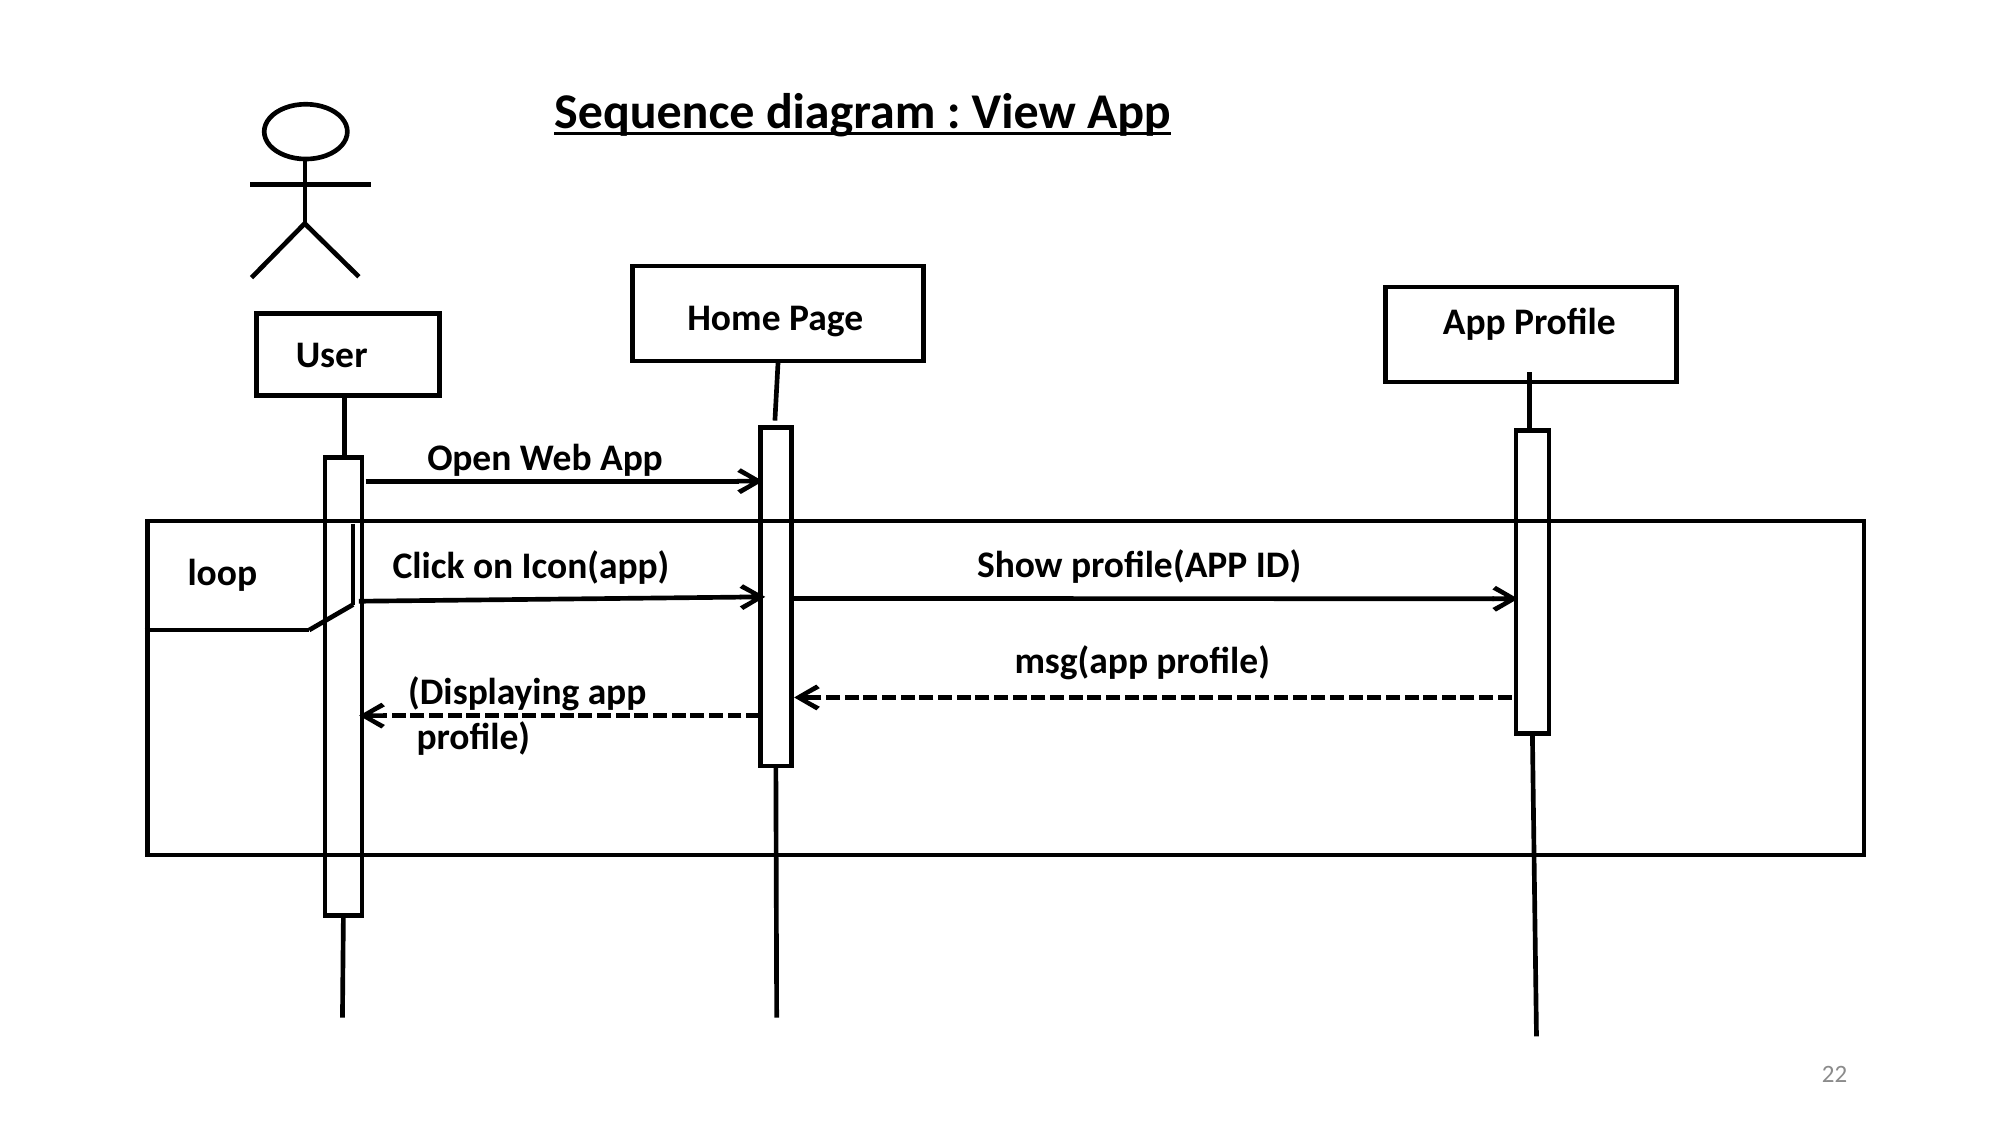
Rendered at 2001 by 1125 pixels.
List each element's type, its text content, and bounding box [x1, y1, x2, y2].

text_box App Profile [1428, 289, 1677, 350]
text_box User [280, 323, 465, 383]
text_box [324, 856, 363, 916]
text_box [309, 604, 354, 630]
text_box Open Web App [412, 425, 752, 479]
text_box [324, 456, 363, 520]
text_box [631, 265, 925, 362]
text_box Click on Icon(app) [377, 533, 766, 594]
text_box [251, 222, 304, 278]
text_box Home Page [672, 285, 922, 346]
text_box loop [172, 540, 352, 600]
text_box [263, 103, 349, 161]
text_box Sequence diagram : View App [539, 71, 1593, 146]
slide_number 22 [1412, 1042, 1863, 1103]
text_box [255, 313, 441, 397]
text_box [304, 221, 359, 278]
text_box loop [354, 540, 512, 600]
text_box [759, 427, 793, 520]
text_box [1515, 430, 1550, 520]
text_box [147, 520, 1865, 856]
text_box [1532, 733, 1537, 1037]
text_box [1384, 286, 1678, 383]
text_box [358, 596, 766, 602]
